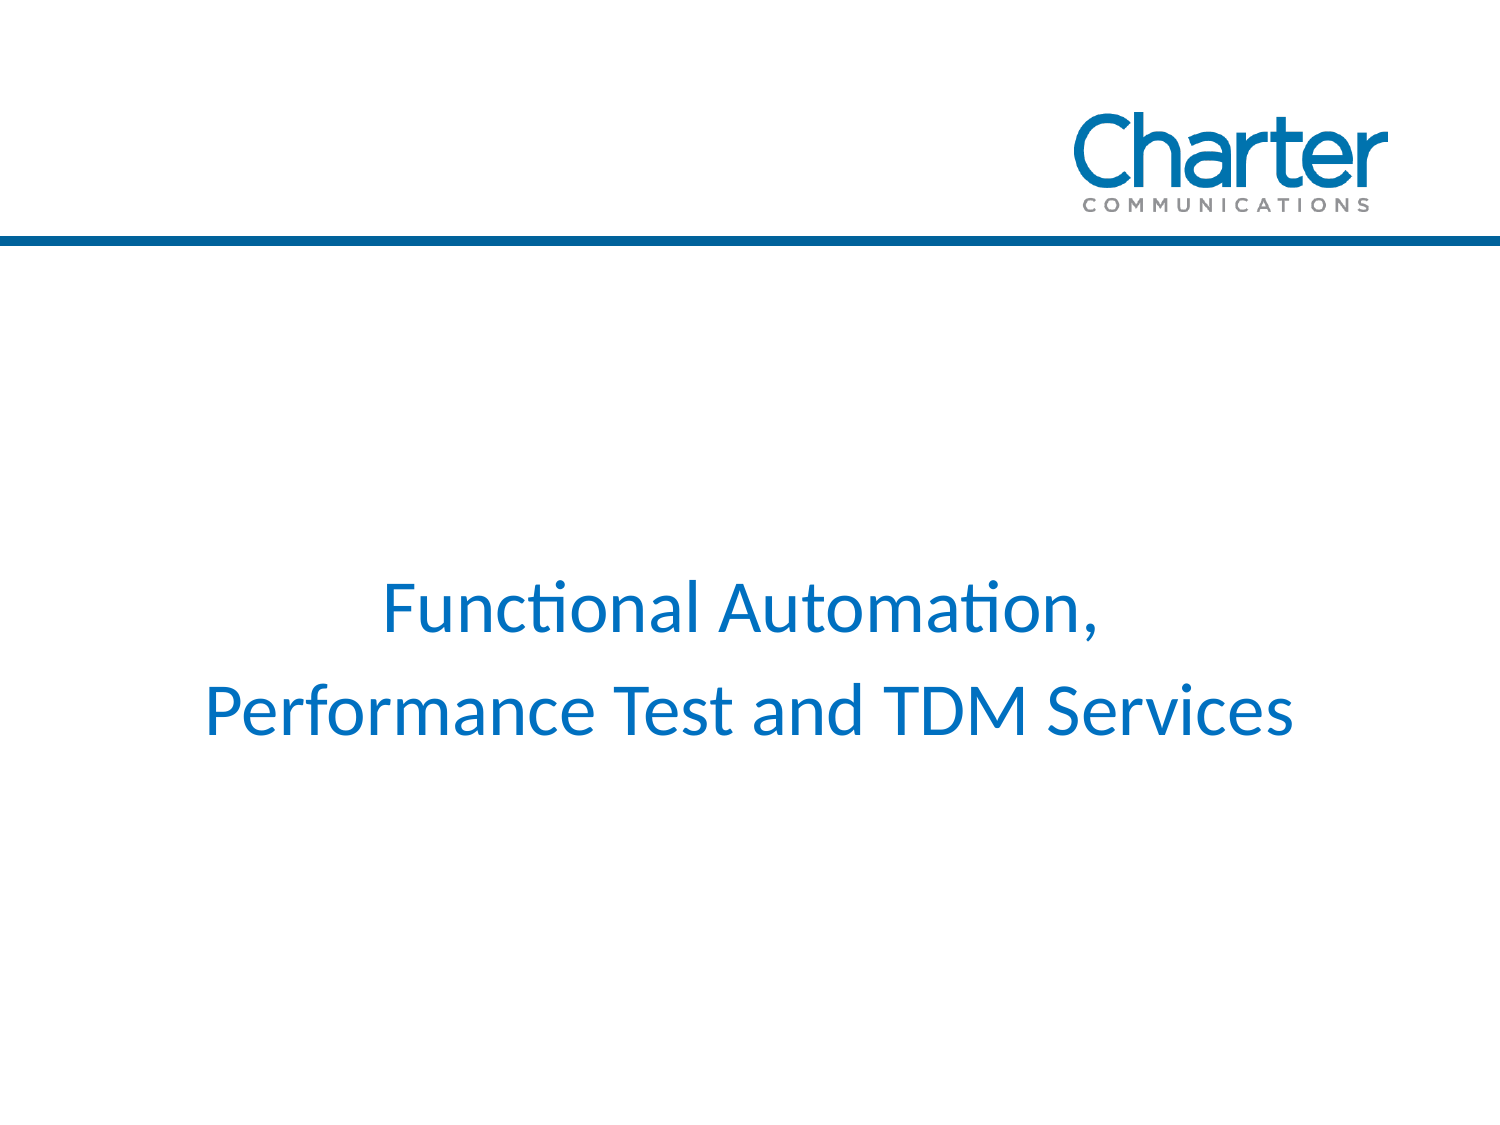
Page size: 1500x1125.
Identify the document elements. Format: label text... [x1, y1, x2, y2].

list Functional Automation, Performance Test and TDM Services [0, 549, 1500, 763]
picture [1074, 112, 1388, 212]
